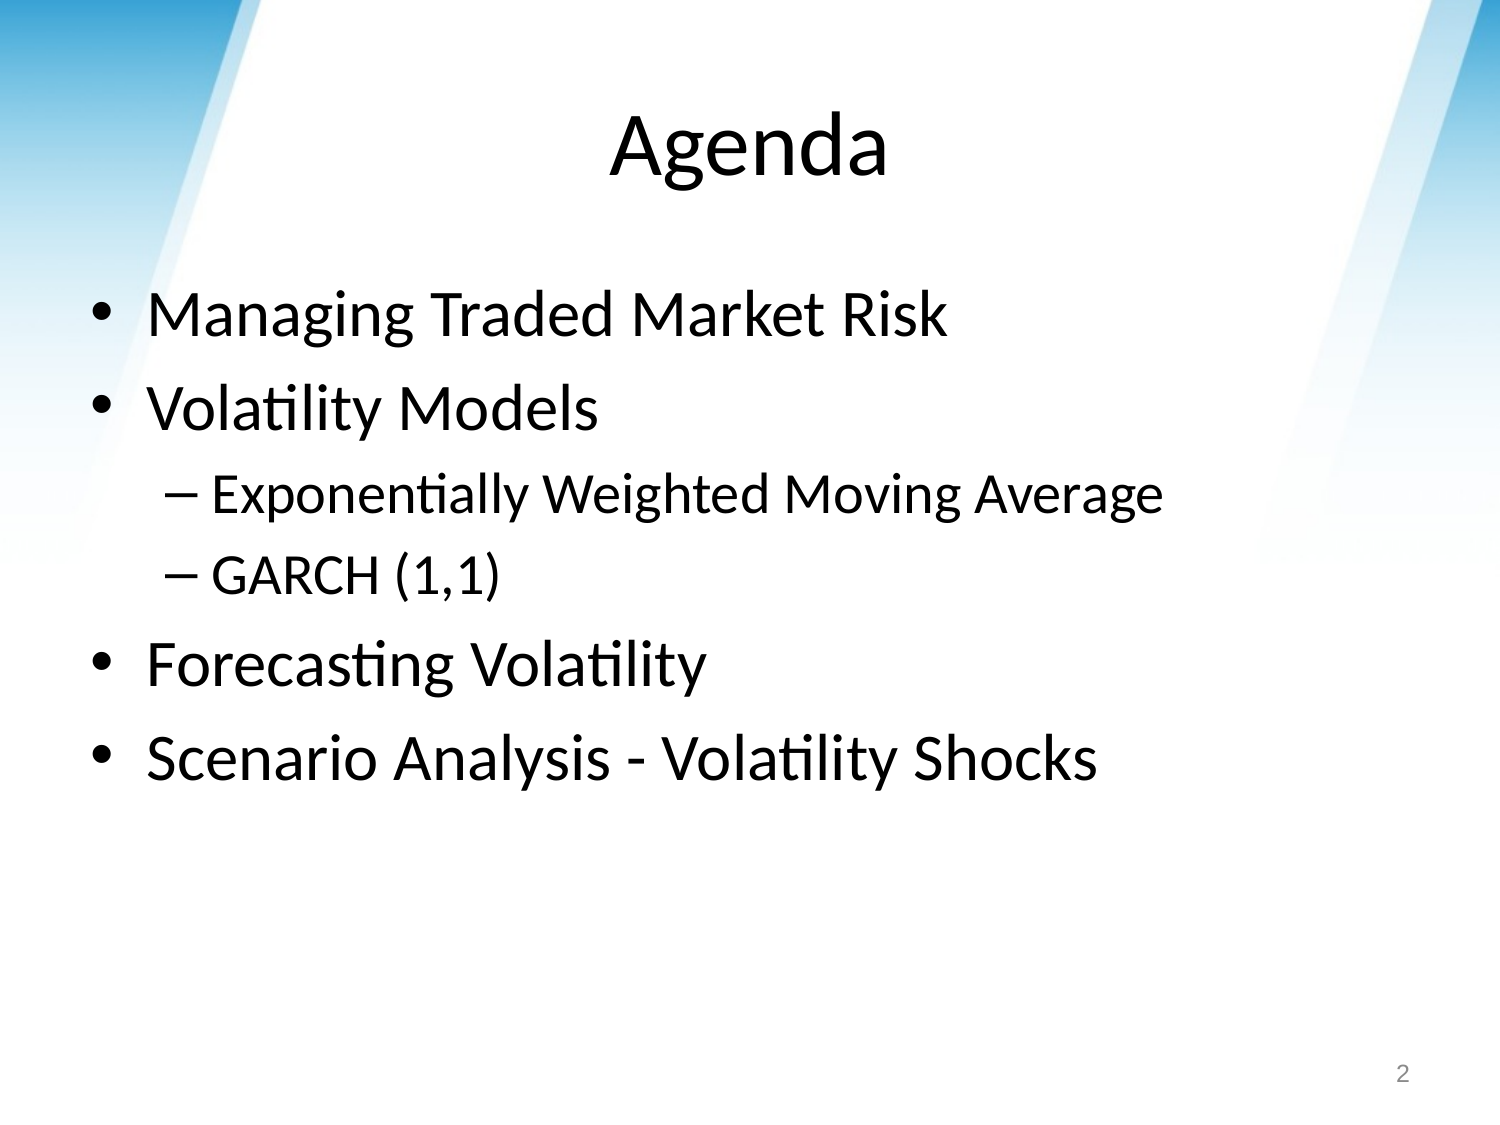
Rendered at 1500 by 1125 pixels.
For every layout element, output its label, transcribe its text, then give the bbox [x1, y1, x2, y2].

list Managing Traded Market Risk Volatility Models Exponentially Weighted Moving Average GARCH (1,1) Forecasting Volatility Scenario Analysis - Volatility Shocks [75, 262, 1425, 1005]
picture [0, 0, 1500, 771]
slide_number 2 [1074, 1042, 1425, 1103]
title Agenda [75, 45, 1425, 233]
